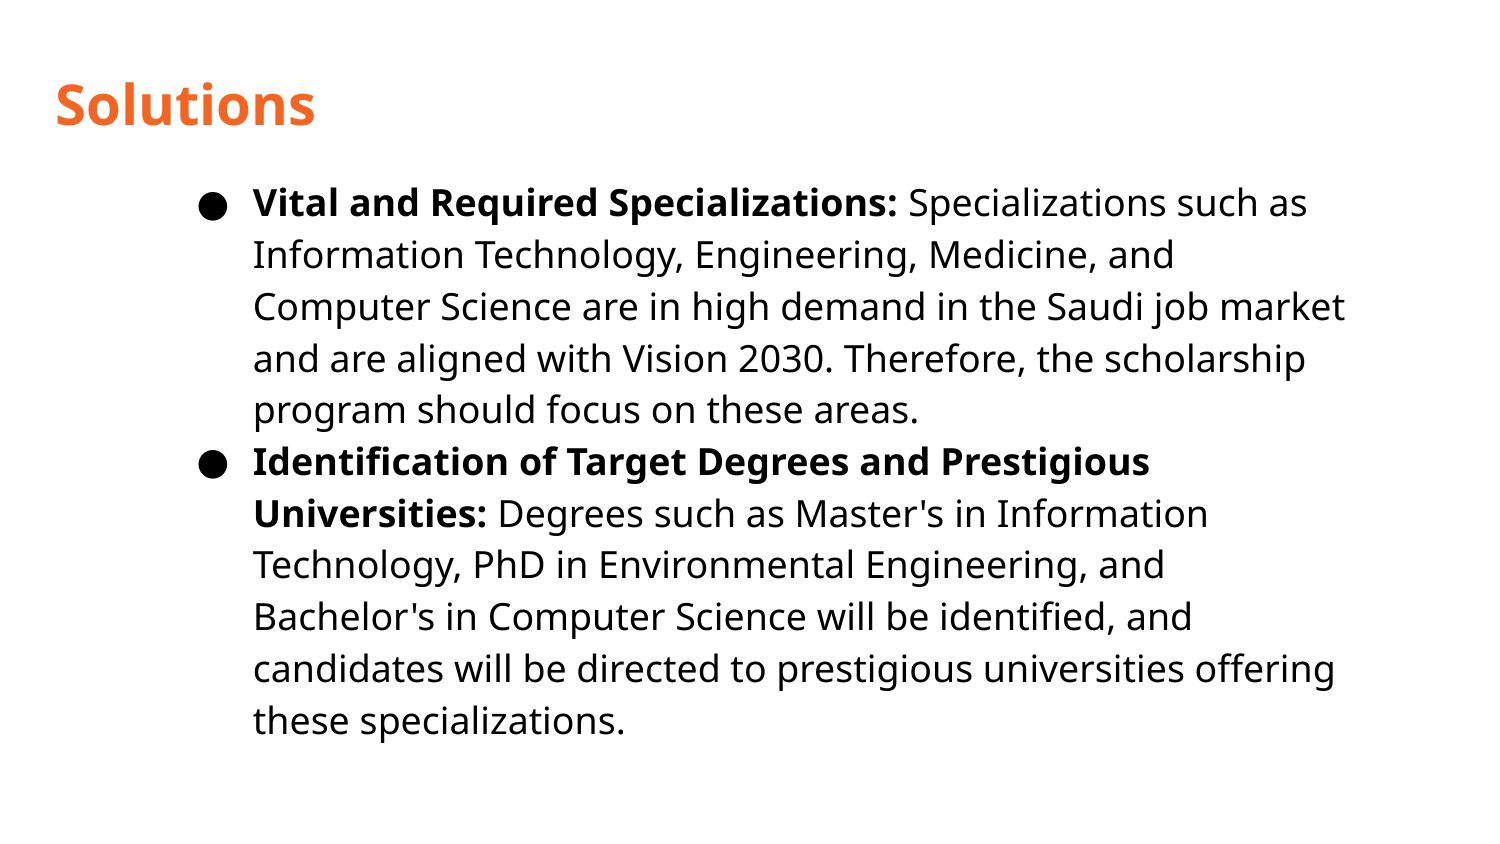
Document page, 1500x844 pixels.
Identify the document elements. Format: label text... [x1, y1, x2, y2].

title Solutions [0, 44, 1335, 221]
title Vital and Required Specializations: Specializations such as Information Technology, Engineering, Medicine, and Computer Science are in high demand in the Saudi job market and are aligned with Vision 2030. Therefore, the scholarship program should focus on these areas. Identification of Target Degrees and Prestigious Universities: Degrees such as Master's in Information Technology, PhD in Environmental Engineering, and Bachelor's in Computer Science will be identified, and candidates will be directed to prestigious universities offering these specializations. [87, 102, 1369, 746]
